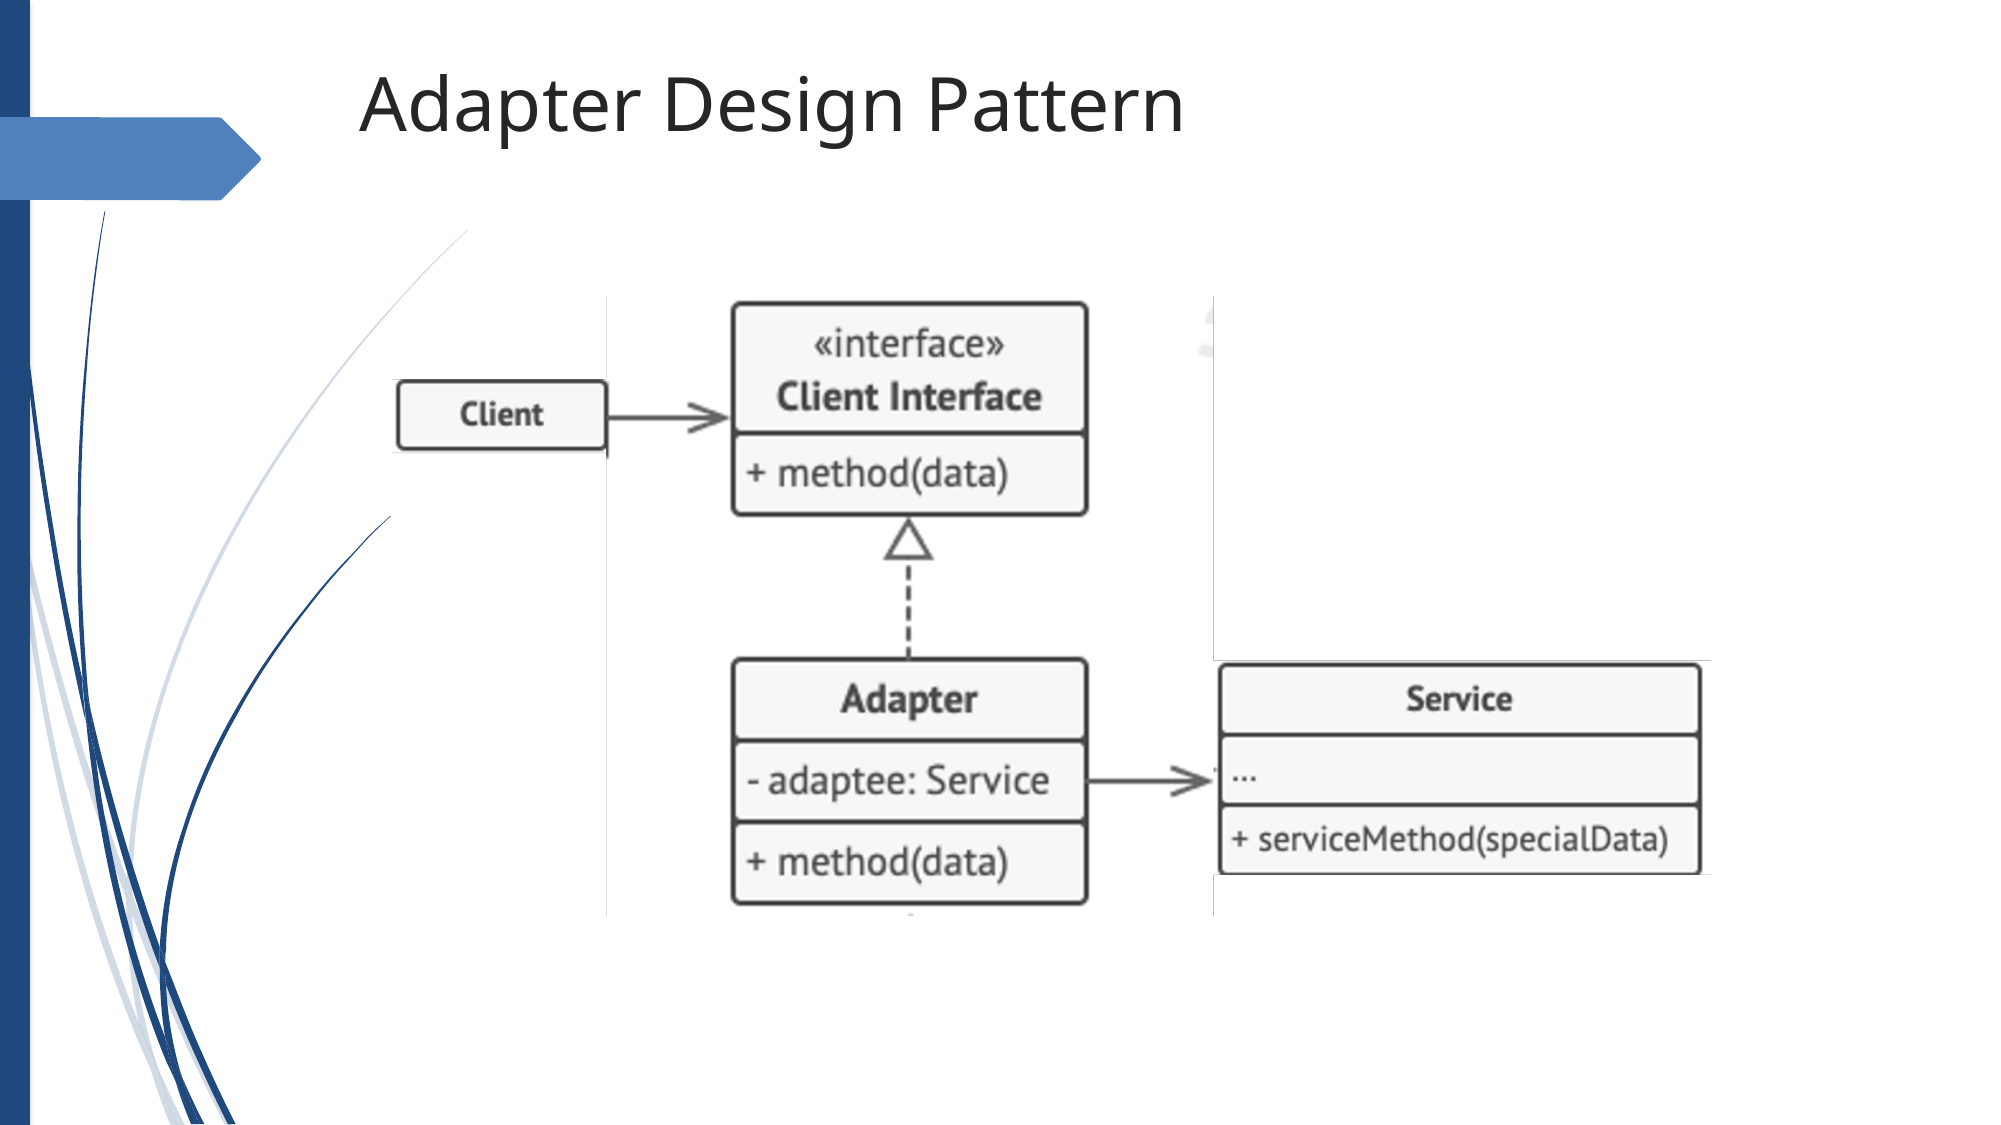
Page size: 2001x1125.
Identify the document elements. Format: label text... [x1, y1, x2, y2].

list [391, 296, 1711, 916]
title Adapter Design Pattern [344, 48, 1807, 193]
